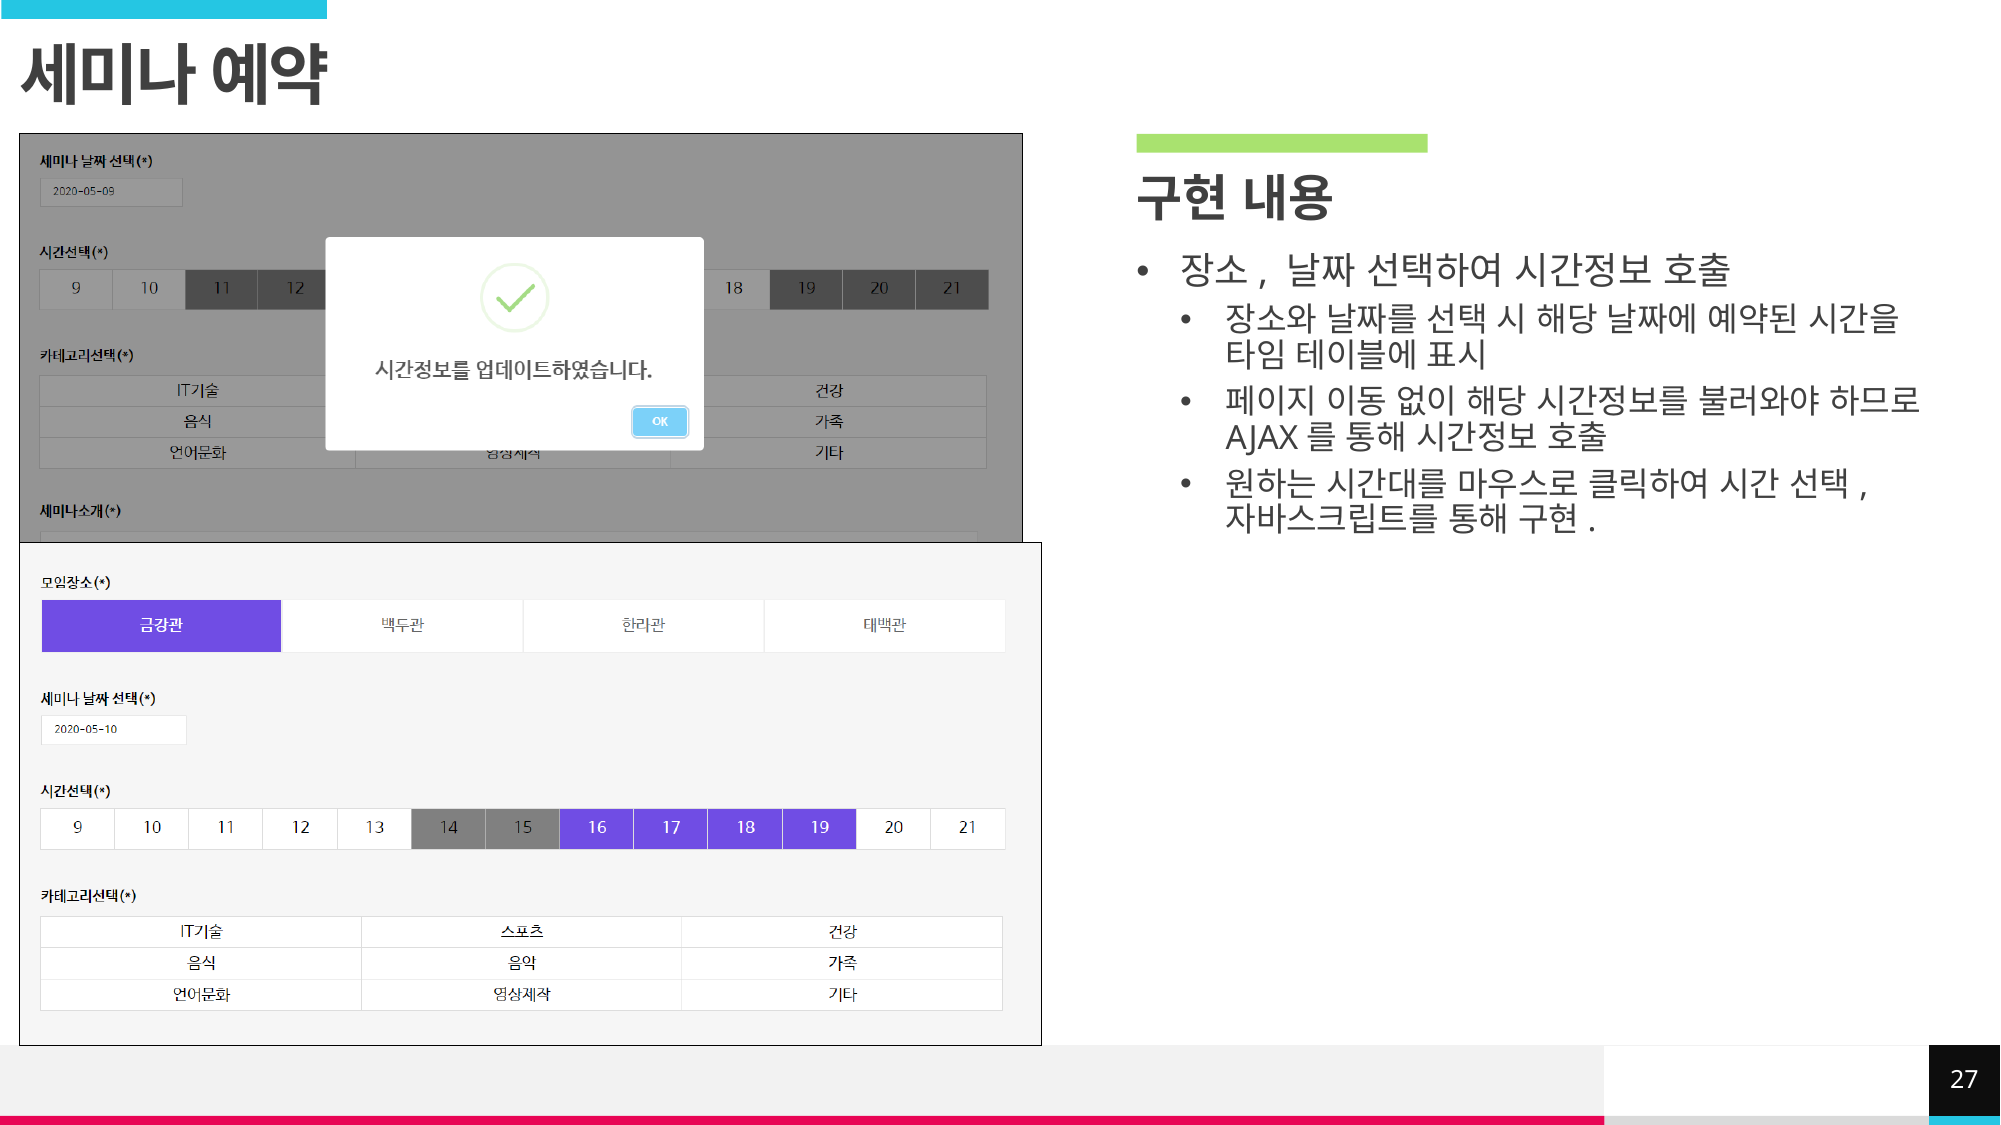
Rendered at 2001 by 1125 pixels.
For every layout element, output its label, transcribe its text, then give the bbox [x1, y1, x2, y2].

slide_number 27 [1929, 1045, 2000, 1116]
title 세미나 예약 [19, 42, 1880, 114]
text_box [0, 0, 328, 20]
picture [19, 133, 1042, 1046]
list 구현 내용 [1136, 172, 1940, 232]
list 장소, 날짜 선택하여 시간정보 호출 장소와 날짜를 선택 시 해당 날짜에 예약된 시간을 타임 테이블에 표시 페이지 이동 없이 해당 시간정보를 불러와야 하므로 AJAX를 통해 시간정보 호출 원하는 시간대를 마우스로 클릭하여 시간 선택, 자바스크립트를 통해 구현. [1136, 252, 1940, 993]
text_box [1135, 133, 1429, 154]
